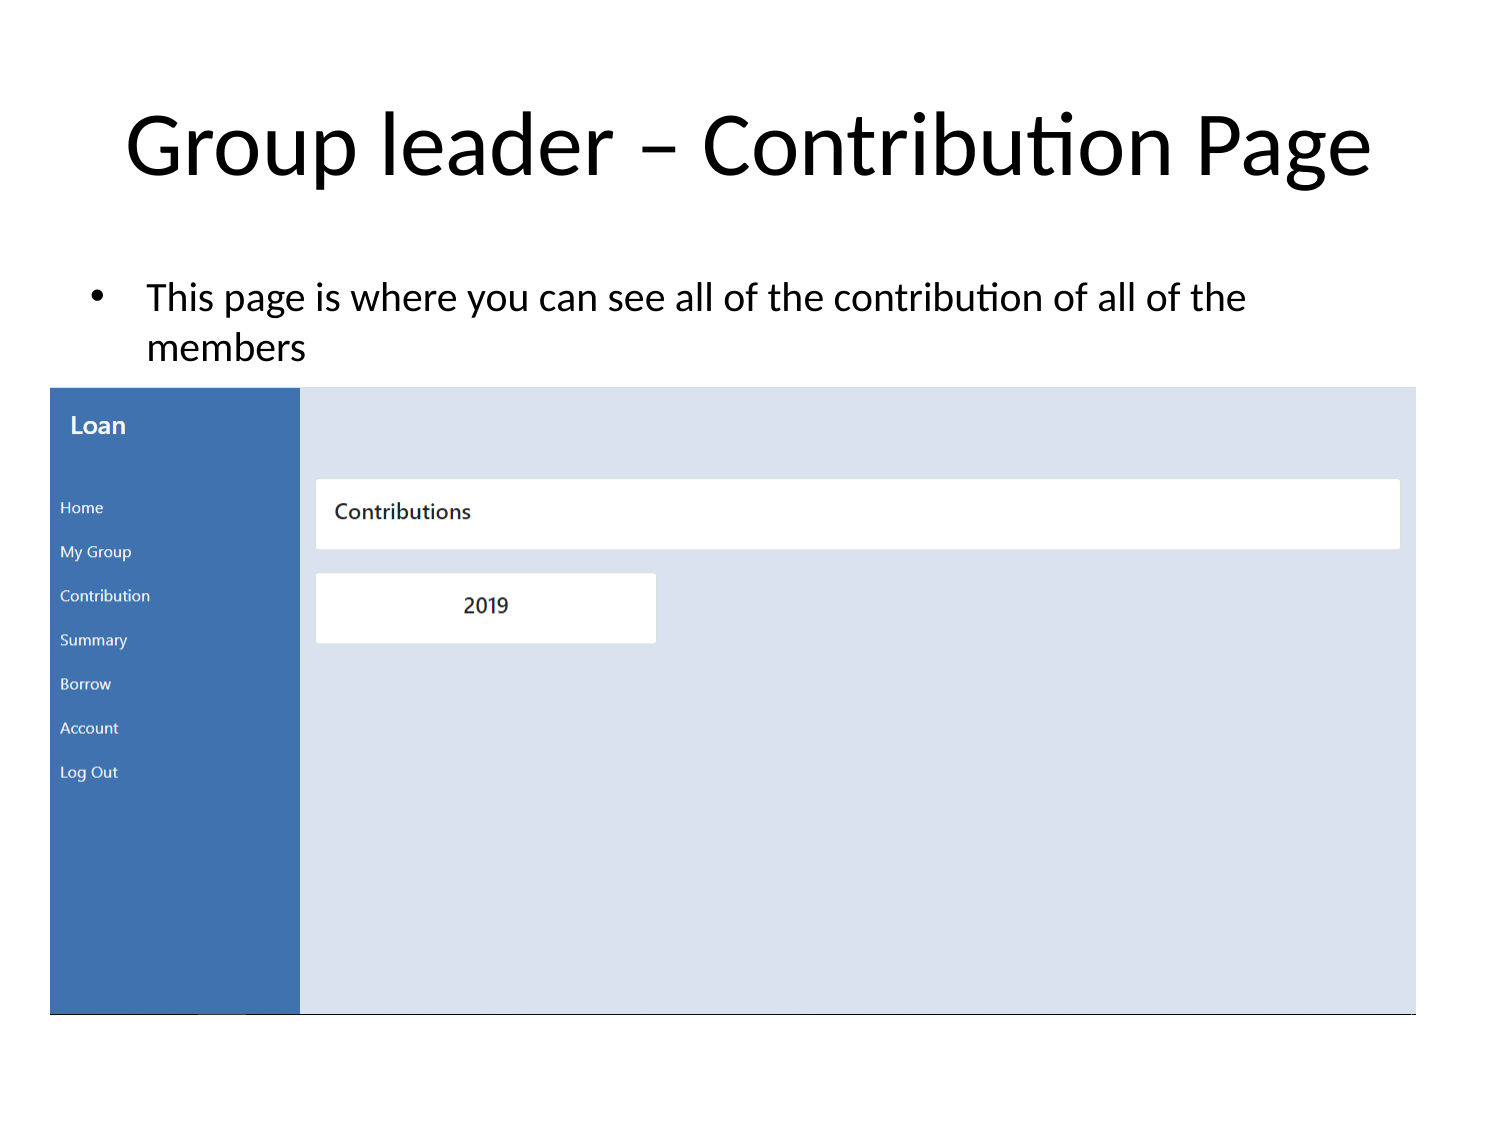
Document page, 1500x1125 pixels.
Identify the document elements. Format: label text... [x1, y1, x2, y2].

title Group leader – Contribution Page [75, 45, 1425, 233]
picture [49, 387, 1416, 1015]
list This page is where you can see all of the contribution of all of the members [75, 262, 1425, 1005]
